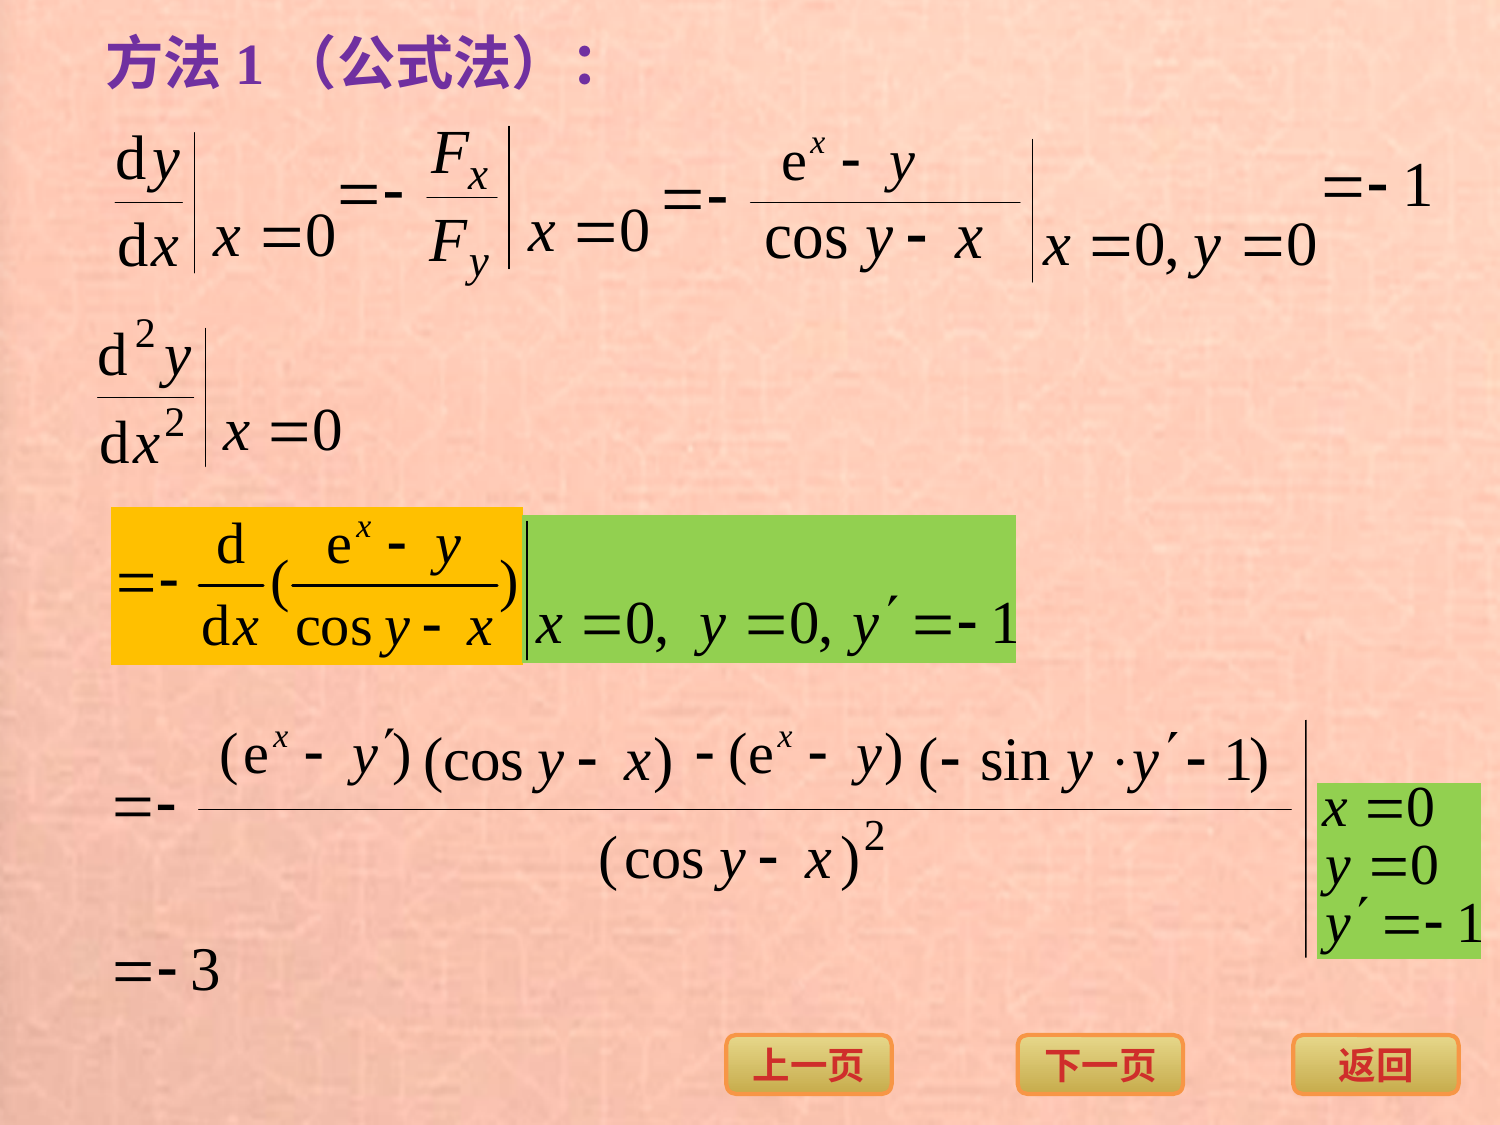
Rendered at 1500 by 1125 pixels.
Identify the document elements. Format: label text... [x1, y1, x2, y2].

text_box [105, 942, 221, 996]
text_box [93, 309, 344, 483]
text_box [216, 717, 415, 793]
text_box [778, 123, 921, 200]
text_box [105, 736, 1296, 896]
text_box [1316, 782, 1482, 959]
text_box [1323, 157, 1431, 210]
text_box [110, 506, 524, 666]
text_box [522, 514, 1016, 664]
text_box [654, 126, 1024, 271]
picture [0, 0, 1500, 1125]
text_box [691, 717, 907, 793]
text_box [755, 214, 994, 283]
text_box 方法1（公式法）： [90, 19, 644, 104]
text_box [330, 119, 653, 290]
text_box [1027, 132, 1319, 286]
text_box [420, 731, 676, 799]
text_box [915, 728, 1273, 799]
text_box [110, 127, 325, 285]
